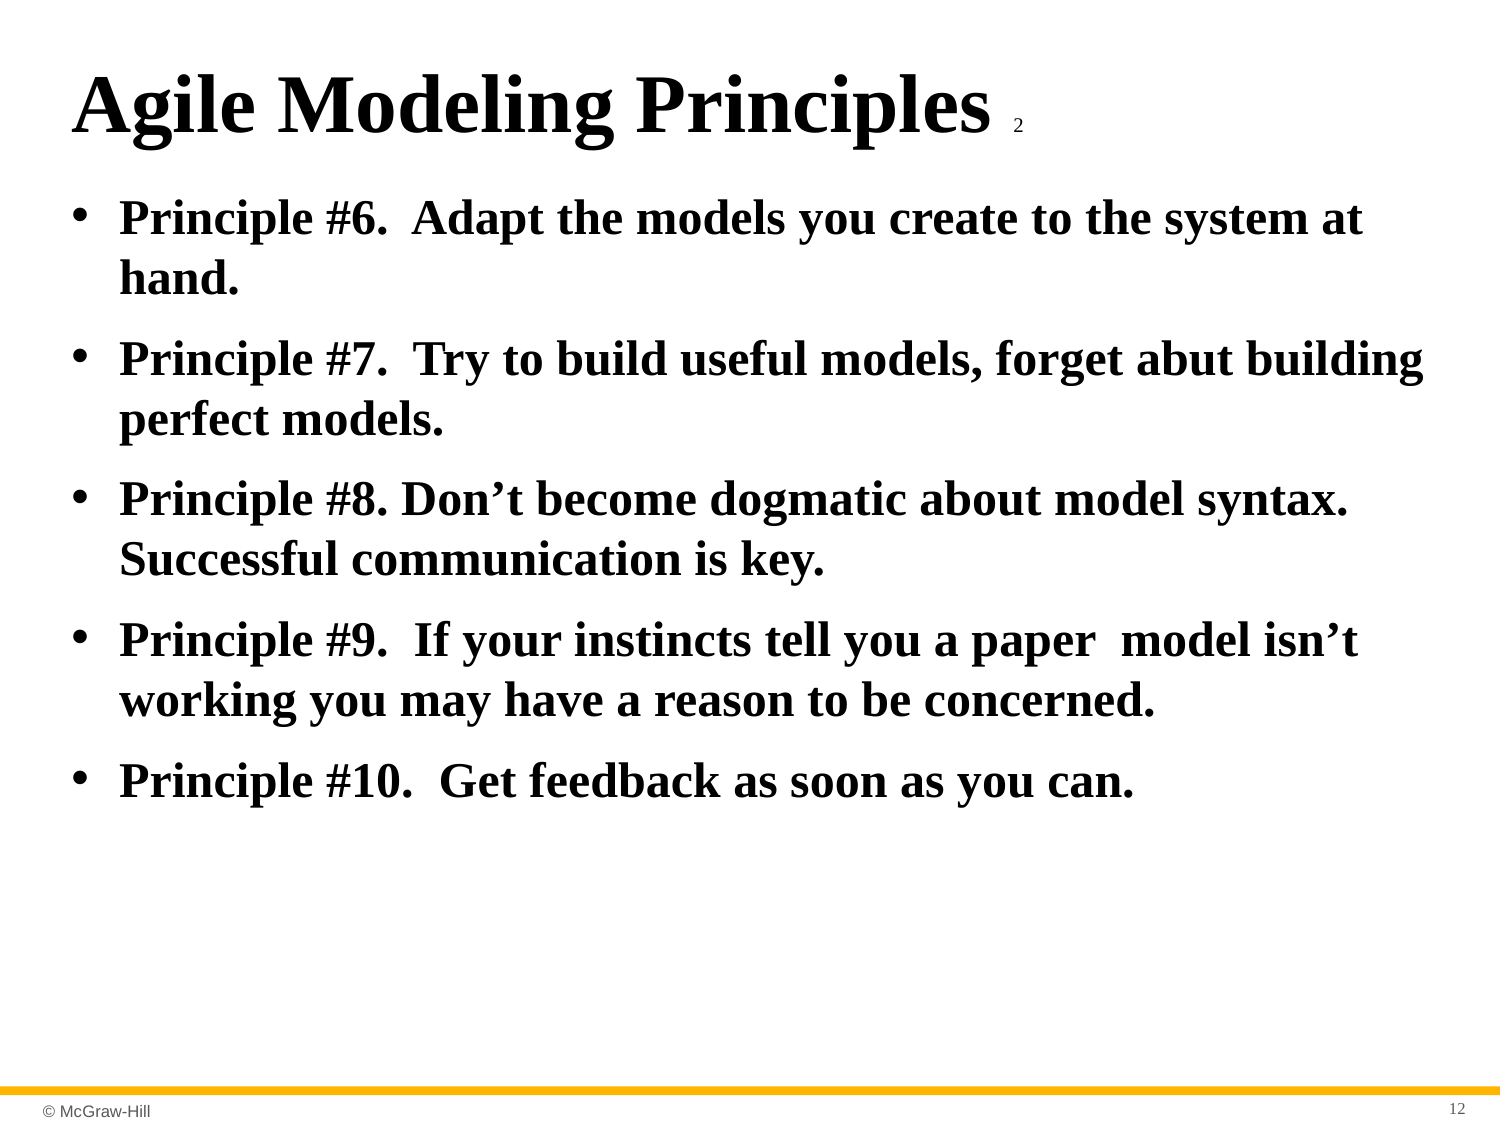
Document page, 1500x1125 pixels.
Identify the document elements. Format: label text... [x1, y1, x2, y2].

list Principle #6. Adapt the models you create to the system at hand. Principle #7. Try to build useful models, forget abut building perfect models. Principle #8. Don’t become dogmatic about model syntax. Successful communication is key. Principle #9. If your instincts tell you a paper model isn’t working you may have a reason to be concerned. Principle #10. Get feedback as soon as you can. [56, 176, 1444, 950]
slide_number 12 [1415, 1094, 1474, 1122]
title Agile Modeling Principles 2 [56, 50, 1444, 162]
